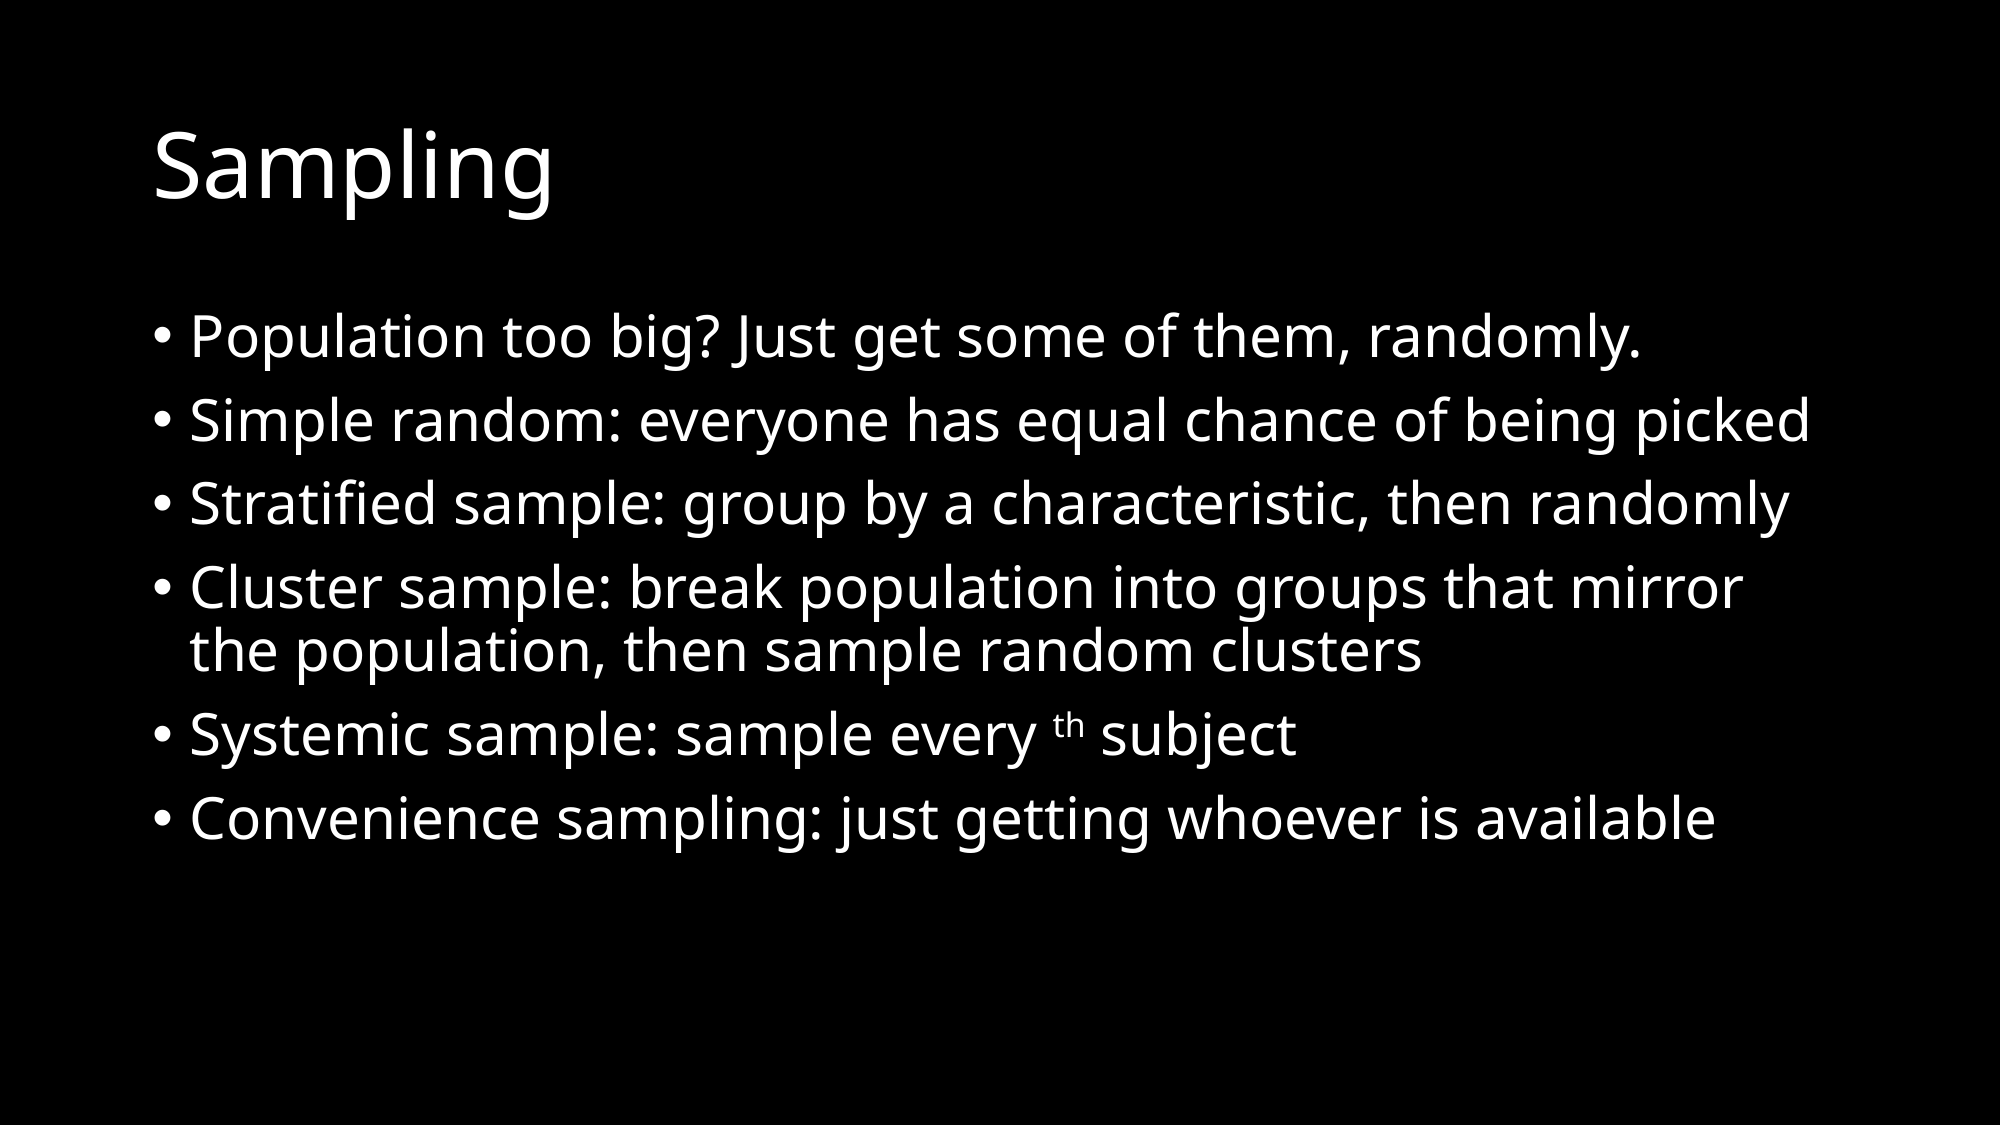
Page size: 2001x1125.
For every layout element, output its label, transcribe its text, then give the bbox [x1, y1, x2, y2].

title Sampling [137, 59, 1863, 278]
